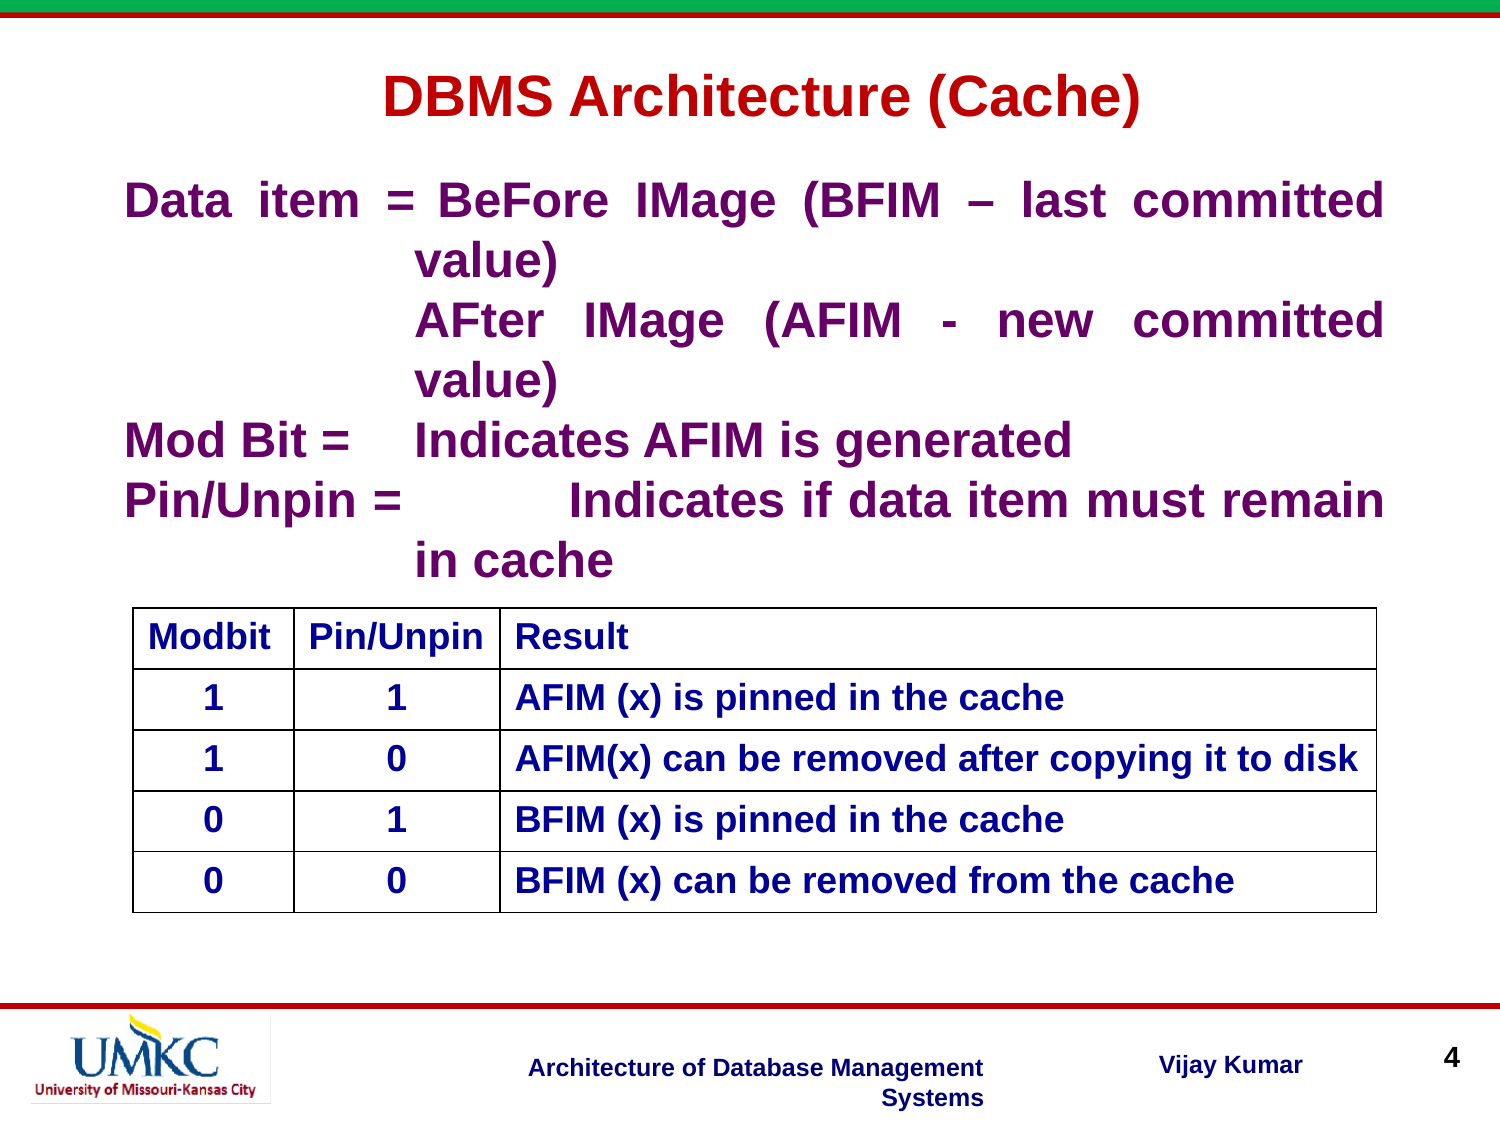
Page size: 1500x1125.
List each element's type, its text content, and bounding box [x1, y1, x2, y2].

slide_number 4 [1412, 1031, 1475, 1072]
table_cell 0 [295, 731, 499, 790]
table_header Modbit [134, 609, 293, 668]
table_cell BFIM (x) can be removed from the cache [501, 852, 1376, 912]
picture [31, 1014, 271, 1106]
table_cell 0 [295, 852, 499, 912]
text_box Data item = BeFore IMage (BFIM – last committed value) AFter IMage (AFIM - new committed value) Mod Bit = Indicates AFIM is generated Pin/Unpin = Indicates if data item must remain in cache [109, 160, 1401, 596]
table_header Pin/Unpin [295, 609, 499, 668]
table_cell 0 [134, 852, 293, 912]
table_cell AFIM (x) is pinned in the cache [501, 670, 1376, 729]
table_cell AFIM(x) can be removed after copying it to disk [501, 731, 1376, 790]
table_header Result [501, 609, 1376, 668]
table_cell 0 [134, 792, 293, 851]
title DBMS Architecture (Cache) [24, 24, 1500, 163]
table_cell 1 [295, 670, 499, 729]
table_cell 1 [134, 731, 293, 790]
table_cell BFIM (x) is pinned in the cache [501, 792, 1376, 851]
table_cell 1 [295, 792, 499, 851]
table_cell 1 [134, 670, 293, 729]
